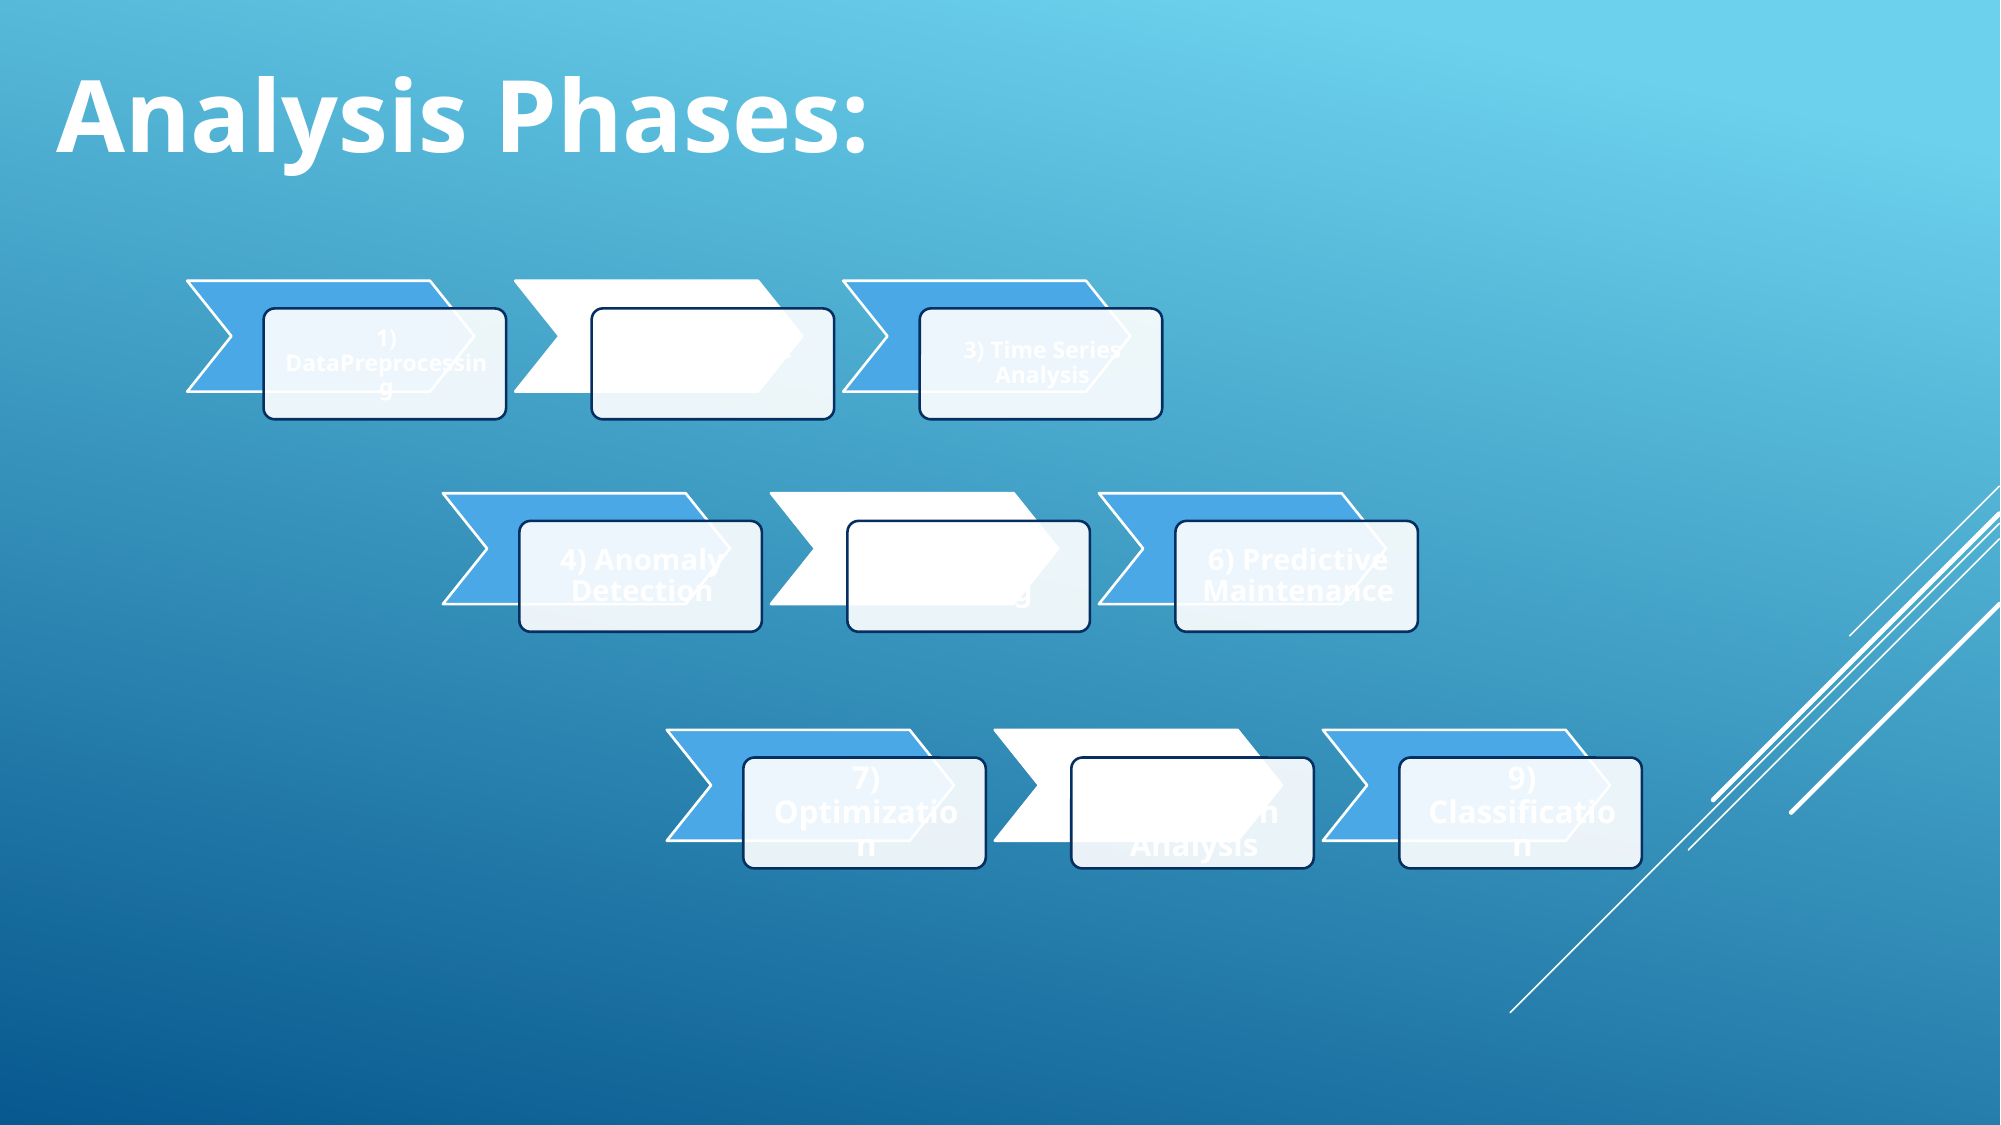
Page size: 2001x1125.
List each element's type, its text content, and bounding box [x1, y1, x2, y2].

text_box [442, 325, 1419, 800]
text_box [666, 562, 1643, 1036]
text_box Analysis Phases: [15, 45, 886, 180]
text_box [186, 113, 1163, 587]
